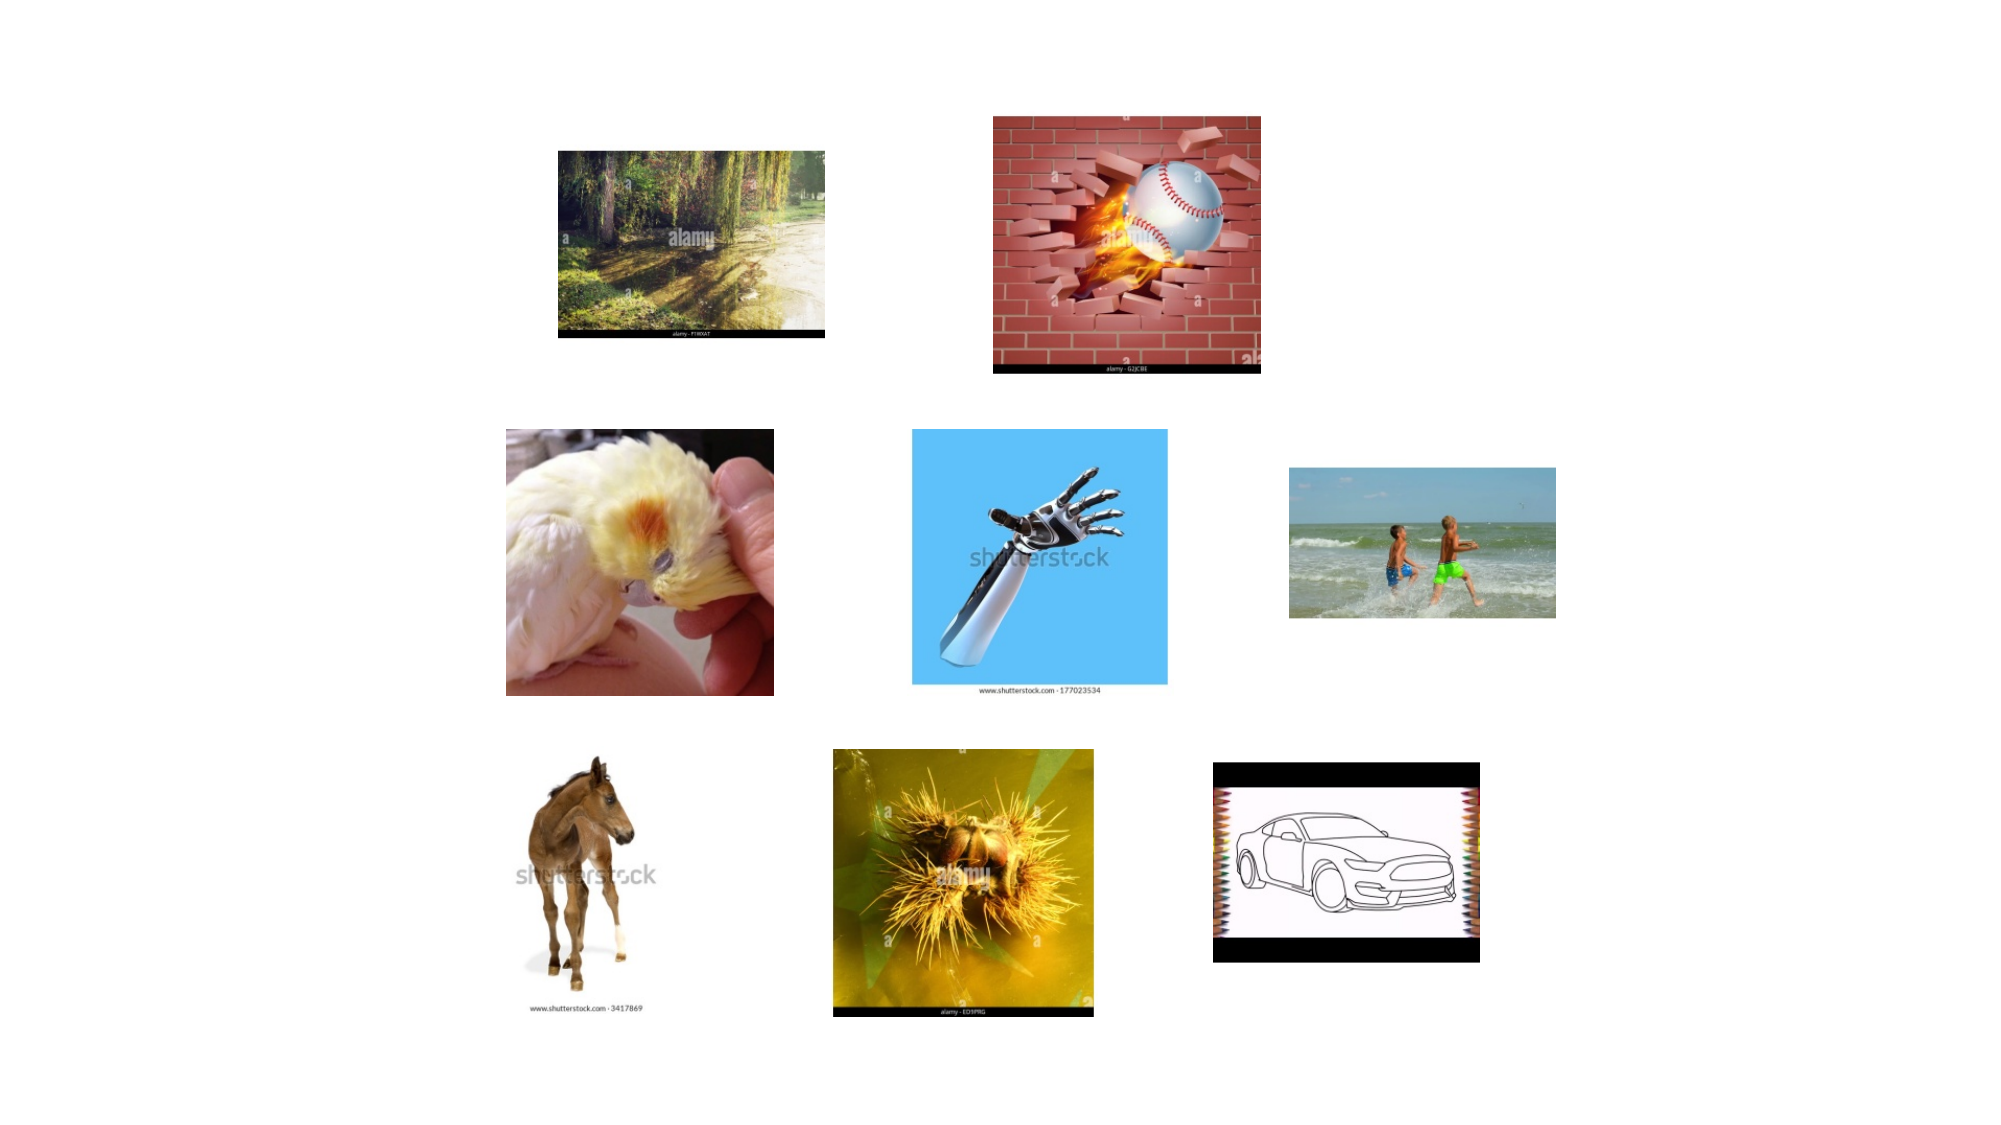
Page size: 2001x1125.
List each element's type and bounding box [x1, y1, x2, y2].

picture [993, 111, 1262, 379]
picture [830, 748, 1099, 1017]
picture [505, 428, 774, 697]
picture [1288, 409, 1557, 677]
picture [452, 745, 721, 1014]
picture [1212, 728, 1481, 997]
picture [557, 111, 826, 379]
picture [906, 428, 1175, 697]
